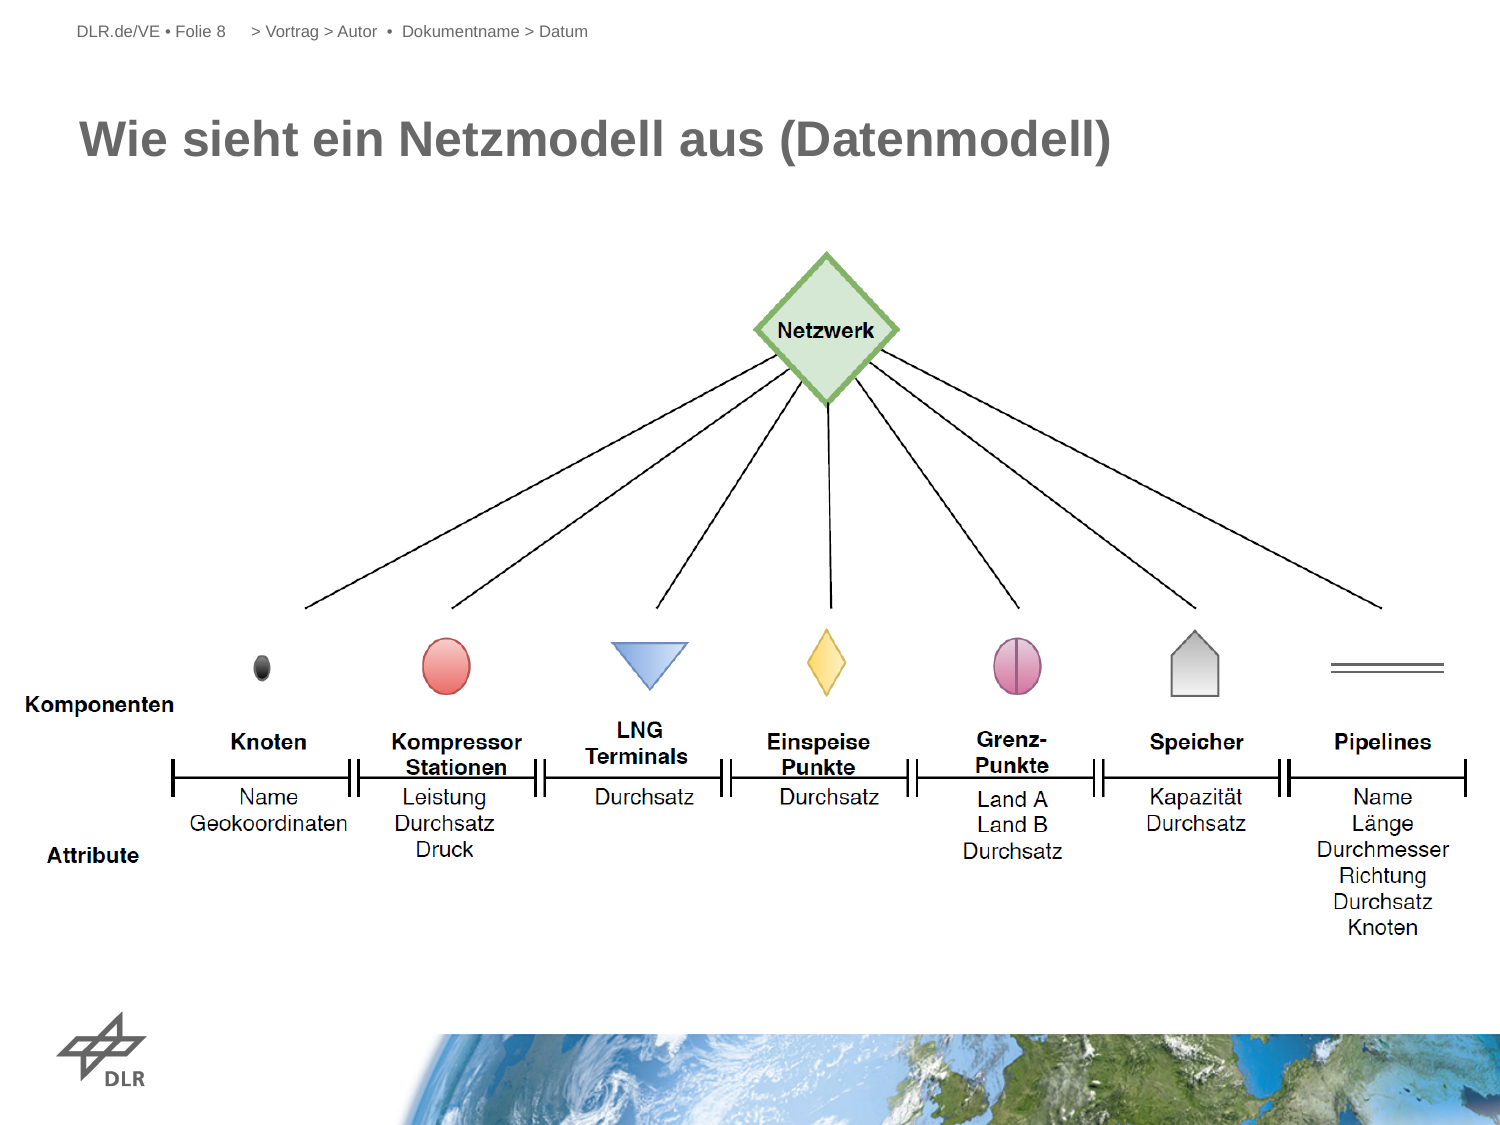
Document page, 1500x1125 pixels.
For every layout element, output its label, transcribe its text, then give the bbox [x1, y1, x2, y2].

title Wie sieht ein Netzmodell aus (Datenmodell) [79, 106, 1421, 228]
picture [16, 243, 1490, 965]
picture [0, 1007, 1500, 1125]
footer > Vortrag > Autor • Dokumentname > Datum [250, 20, 1421, 45]
